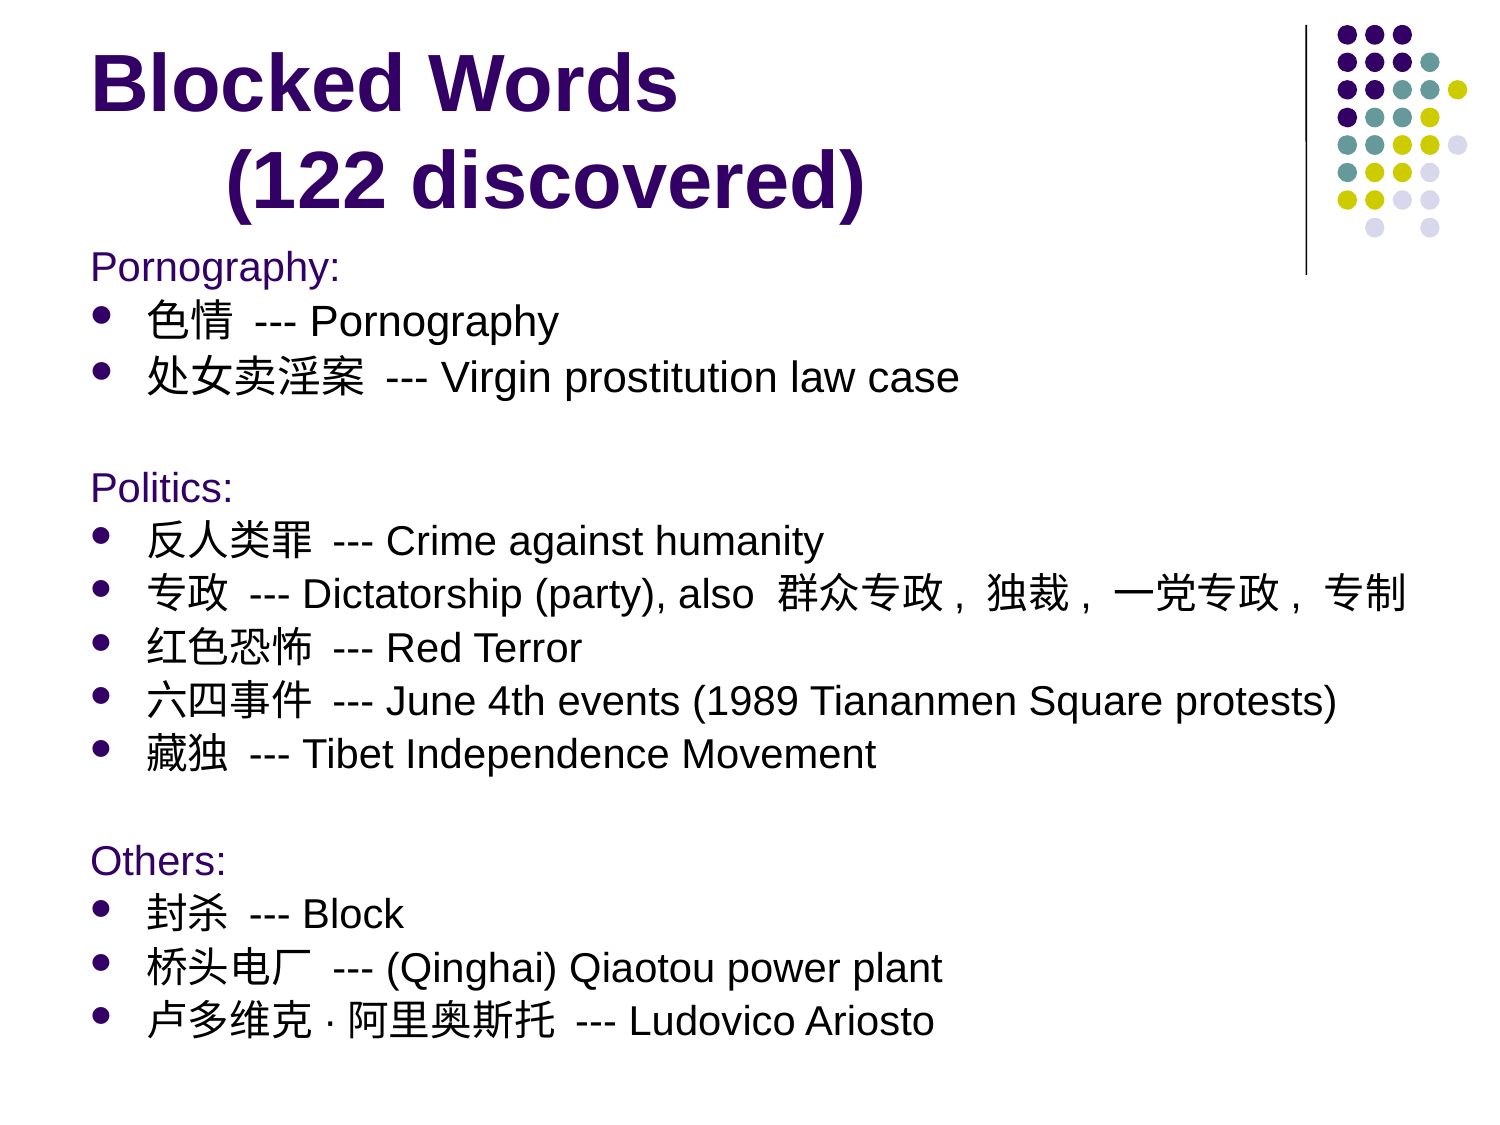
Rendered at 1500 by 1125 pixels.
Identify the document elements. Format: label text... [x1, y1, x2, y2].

title Blocked Words (122 discovered) [74, 19, 1313, 233]
list Pornography: 色情 --- Pornography 处女卖淫案 --- Virgin prostitution law case Politics: 反人类罪 --- Crime against humanity 专政 --- Dictatorship (party), also 群众专政, 独裁, 一党专政, 专制 红色恐怖 --- Red Terror 六四事件 --- June 4th events (1989 Tiananmen Square protests) 藏独 --- Tibet Independence Movement Others: 封杀 --- Block 桥头电厂 --- (Qinghai) Qiaotou power plant 卢多维克·阿里奥斯托 --- Ludovico Ariosto [74, 237, 1438, 1125]
